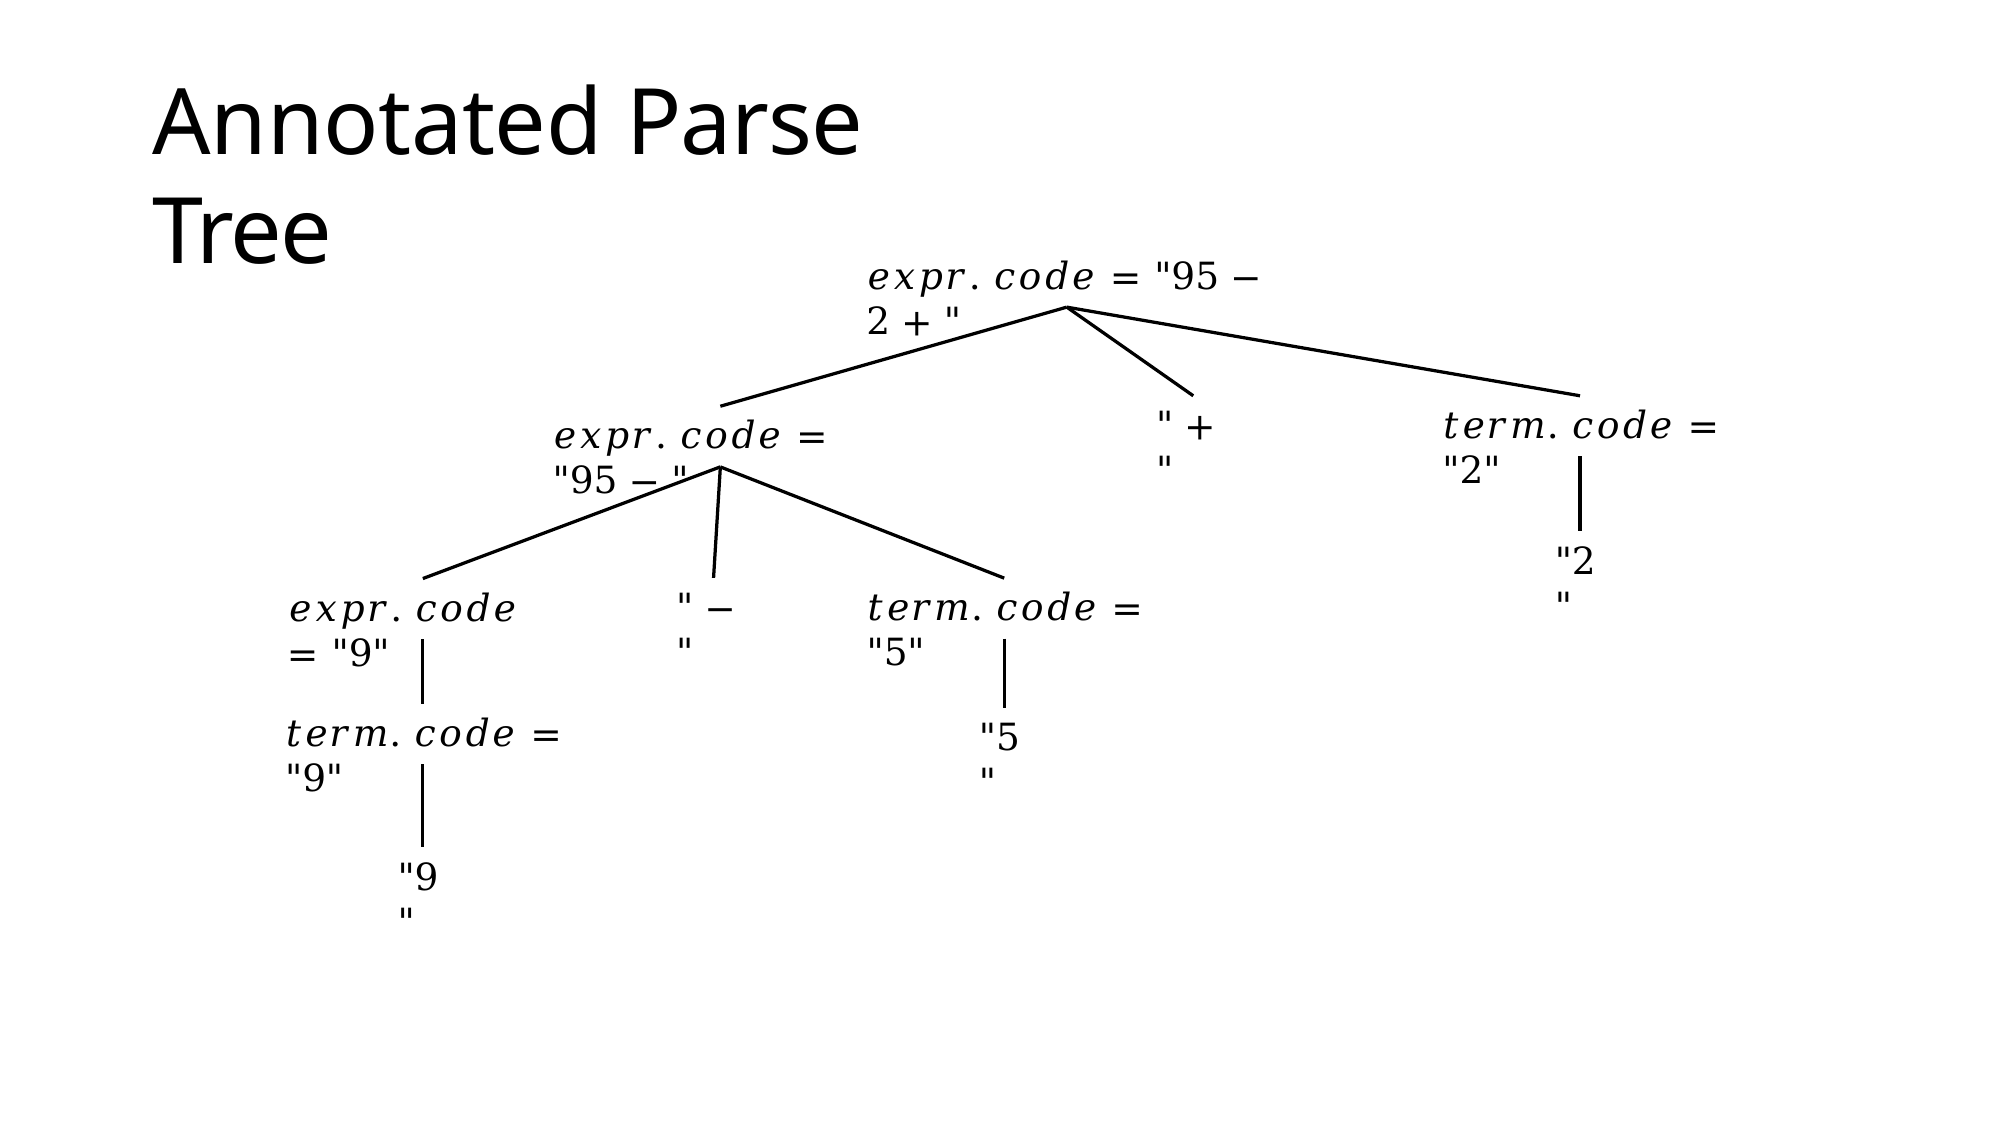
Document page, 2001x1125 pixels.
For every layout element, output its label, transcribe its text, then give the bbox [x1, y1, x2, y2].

text_box 𝑡𝑒𝑟𝑚. 𝑐𝑜𝑑𝑒 = "5" [864, 581, 1144, 674]
text_box 𝑡𝑒𝑟𝑚. 𝑐𝑜𝑑𝑒 = "2" [1440, 398, 1720, 491]
text_box 𝑒𝑥𝑝𝑟. 𝑐𝑜𝑑𝑒 = "95 − " [550, 409, 890, 502]
text_box " − " [674, 580, 753, 673]
text_box " + " [1153, 398, 1233, 491]
text_box "2" [1552, 534, 1608, 627]
text_box "5" [976, 711, 1032, 804]
text_box 𝑒𝑥𝑝𝑟. 𝑐𝑜𝑑𝑒 = "95 − 2 + " [864, 249, 1270, 342]
text_box 𝑡𝑒𝑟𝑚. 𝑐𝑜𝑑𝑒 = "9" [283, 707, 563, 800]
text_box "9" [395, 850, 450, 943]
title Annotated Parse Tree [150, 60, 943, 283]
text_box 𝑒𝑥𝑝𝑟. 𝑐𝑜𝑑𝑒 = "9" [285, 581, 560, 674]
